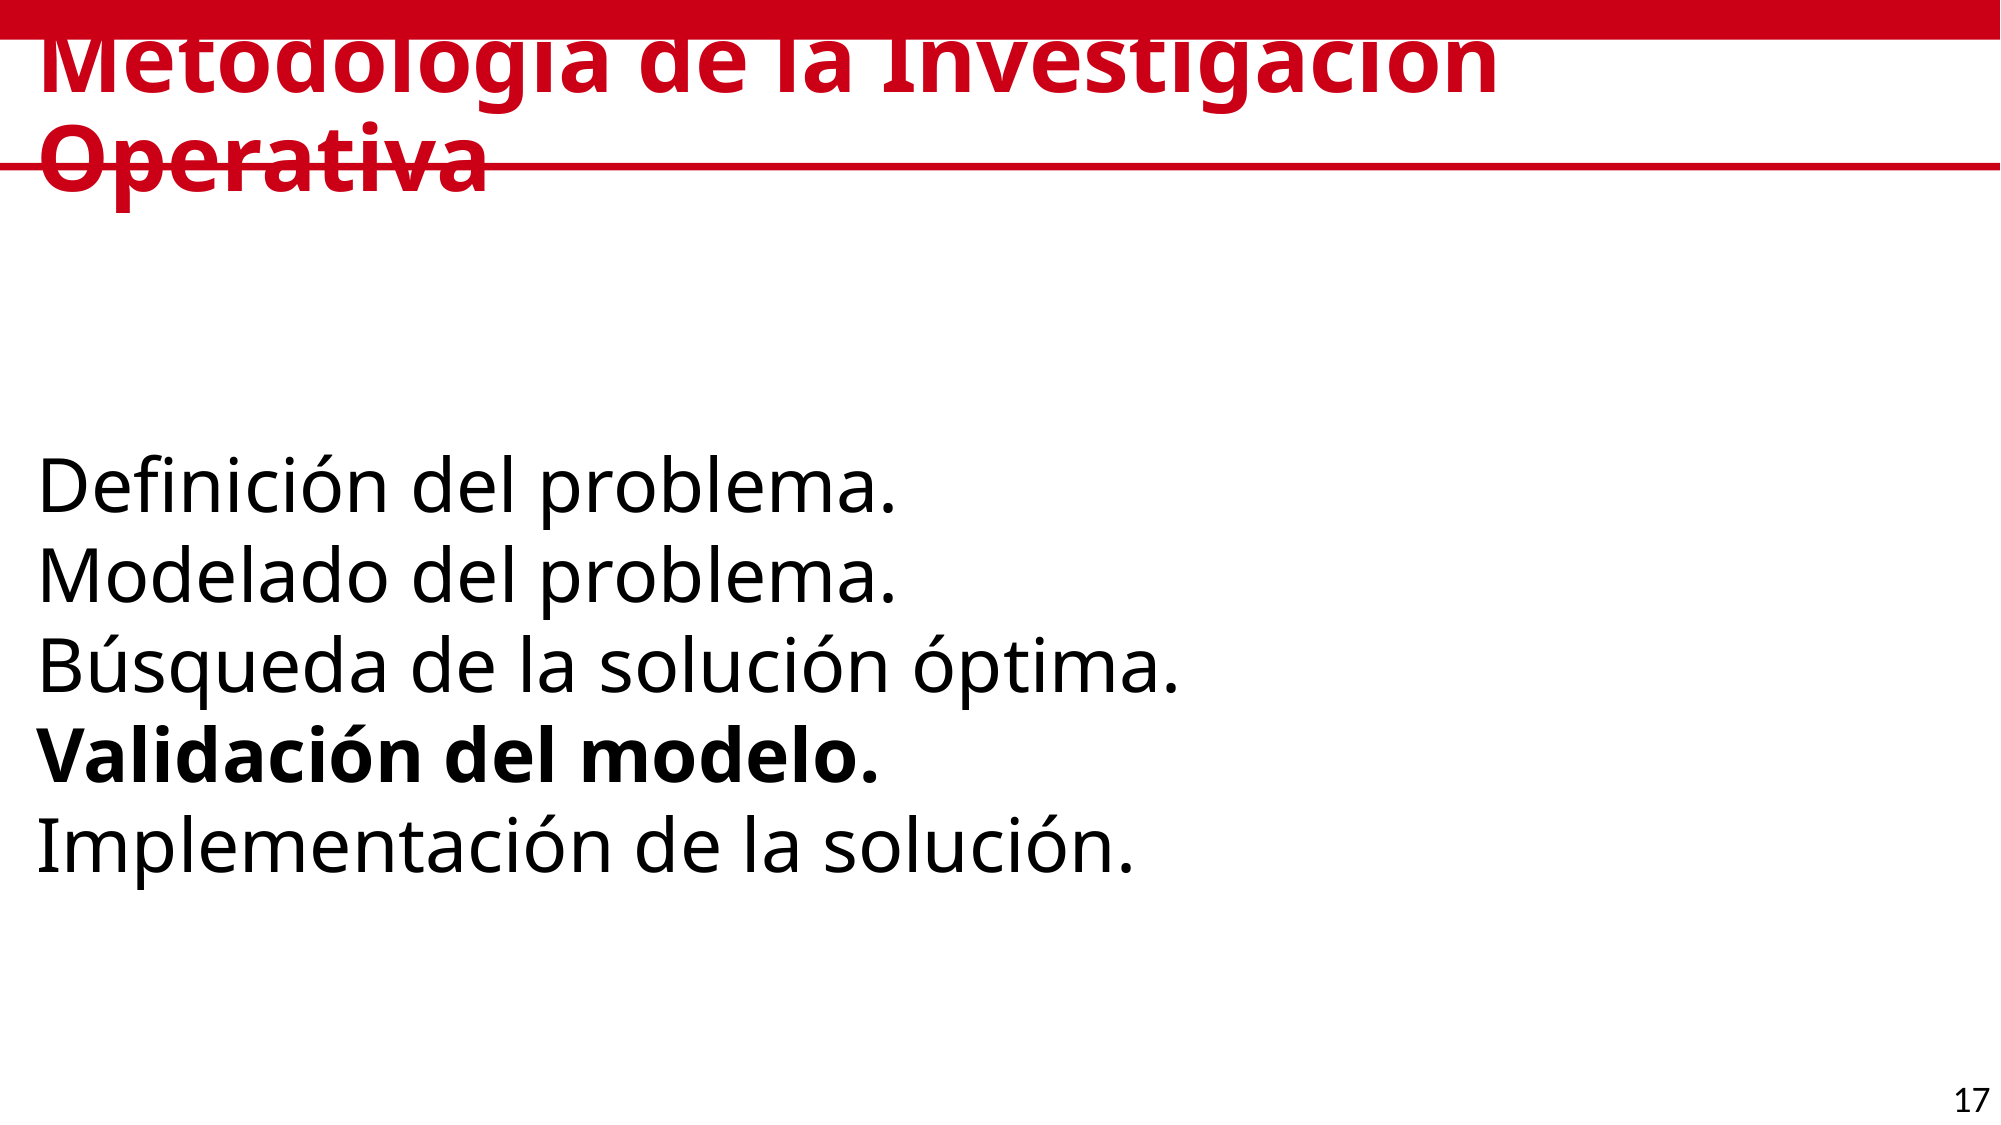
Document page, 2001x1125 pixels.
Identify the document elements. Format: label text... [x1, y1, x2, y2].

slide_number 17 [1937, 1067, 2000, 1125]
subtitle Definición del problema. Modelado del problema. Búsqueda de la solución óptima. Validación del modelo. Implementación de la solución. [36, 240, 1922, 994]
title Metodología de la Investigación Operativa [36, 57, 1964, 168]
